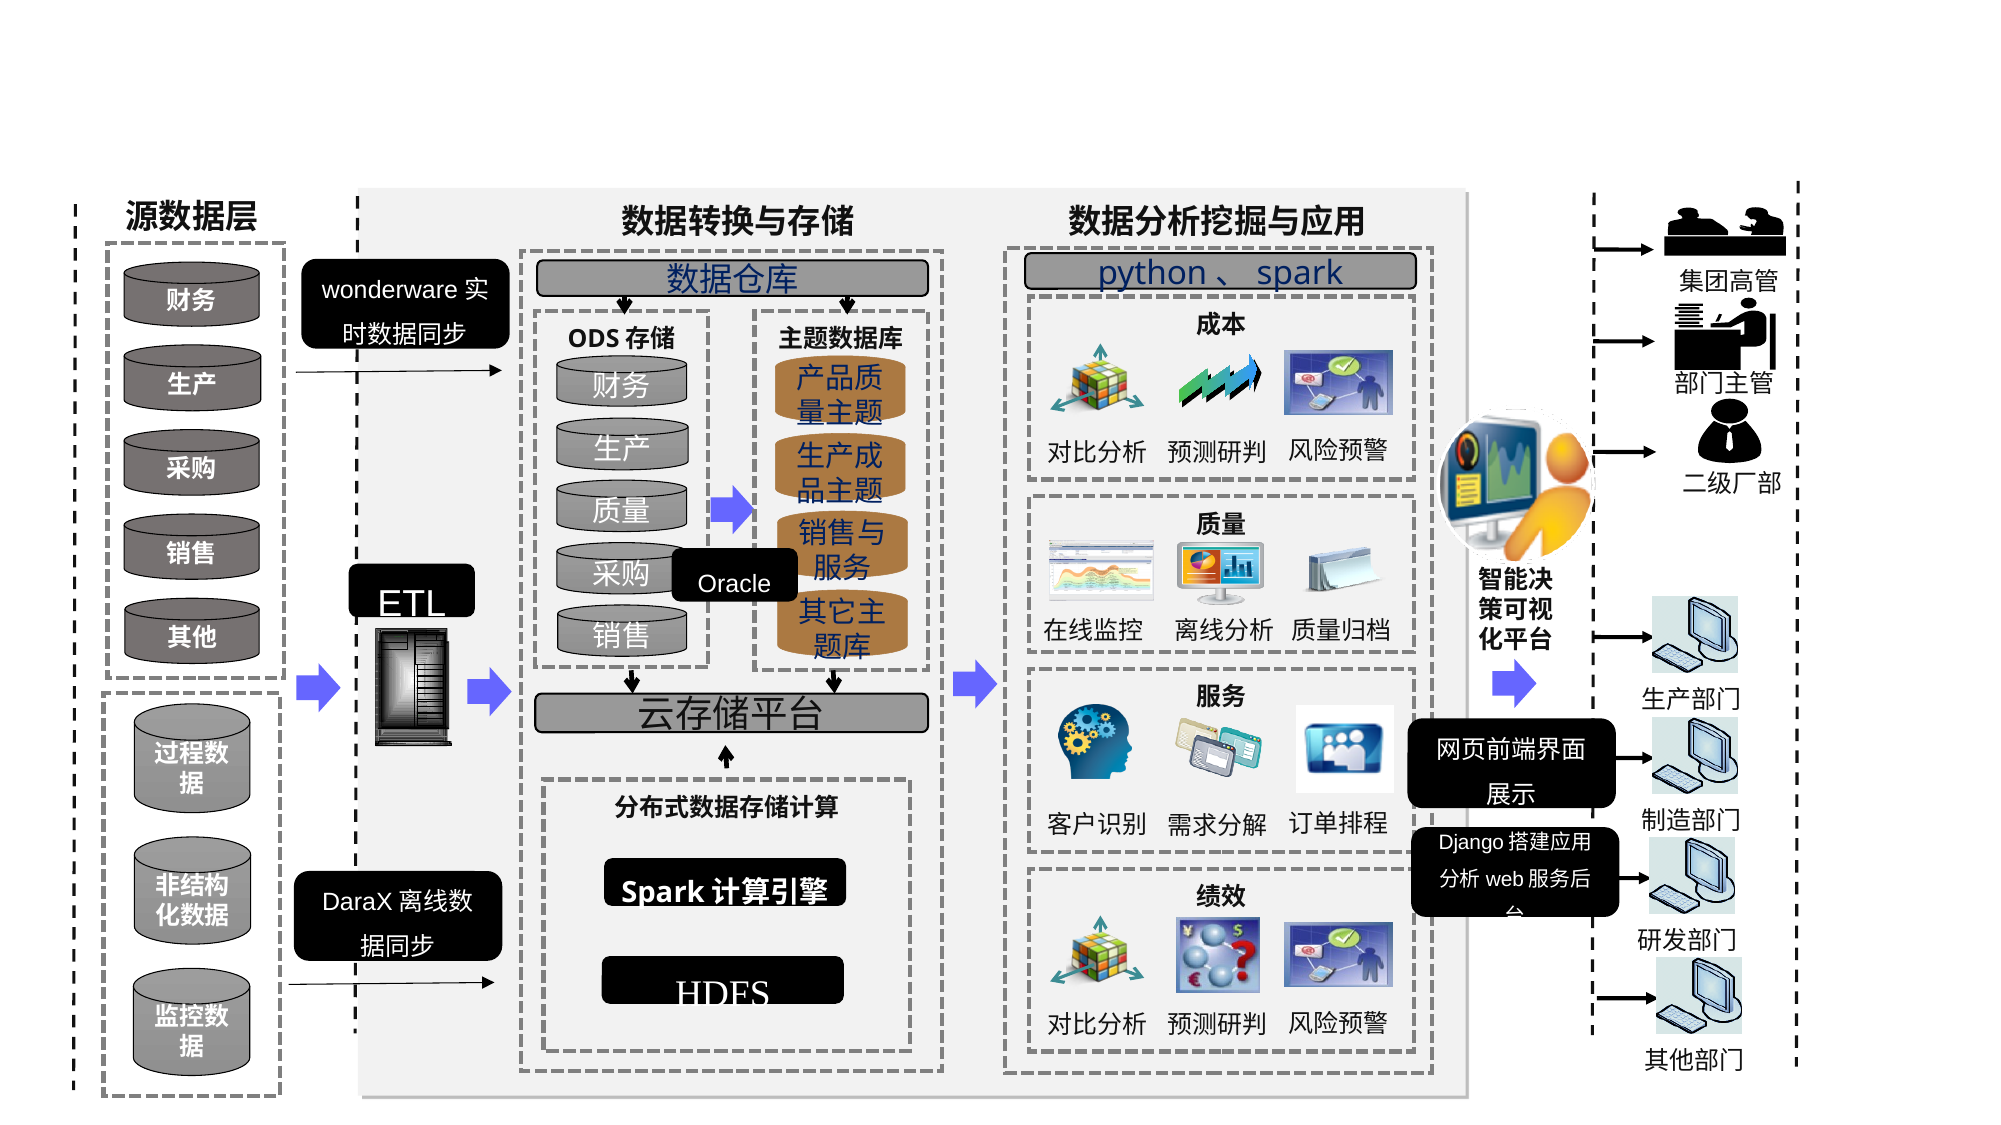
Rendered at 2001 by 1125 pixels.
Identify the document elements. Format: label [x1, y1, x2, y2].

text_box [73, 180, 1806, 1096]
